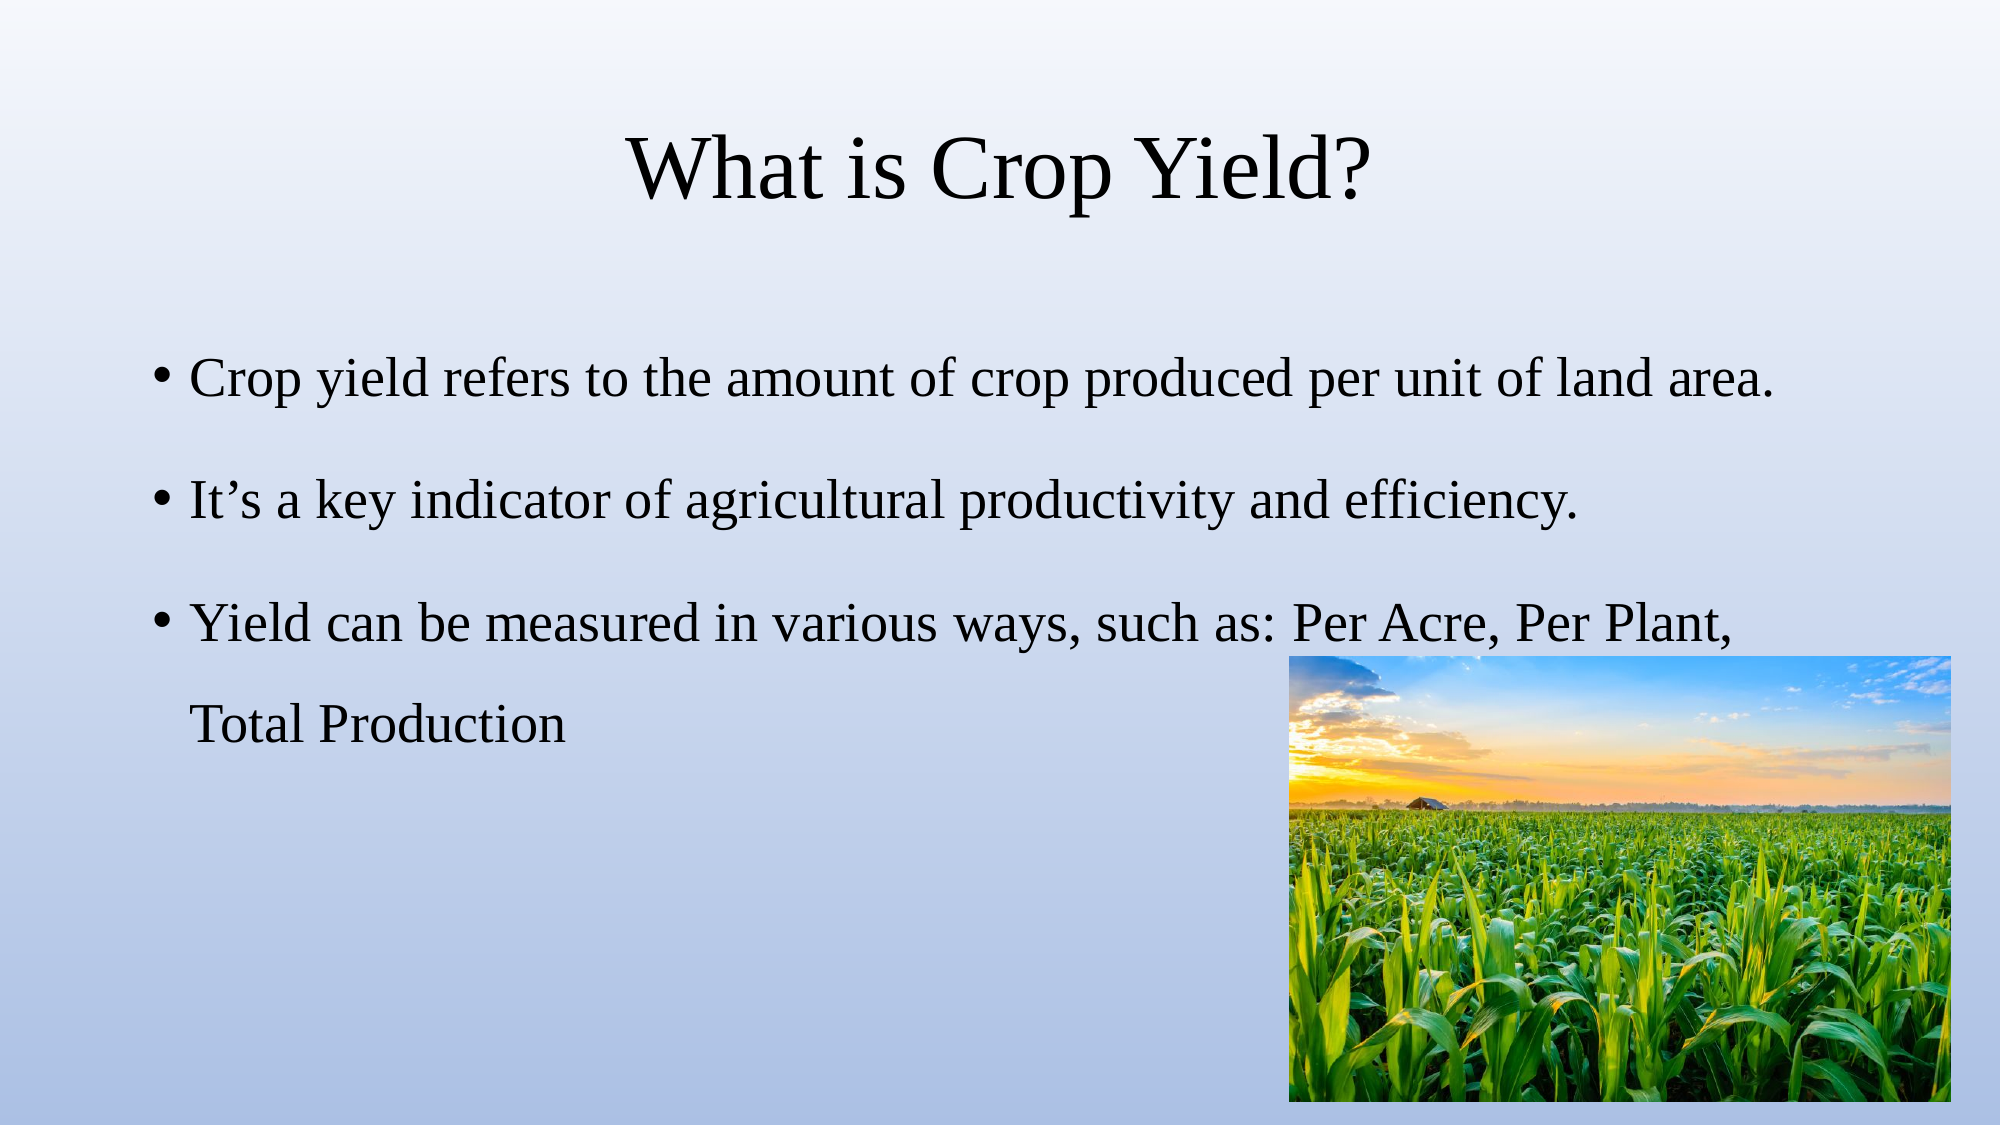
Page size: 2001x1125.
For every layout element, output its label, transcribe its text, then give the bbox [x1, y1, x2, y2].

picture [1289, 656, 1951, 1103]
title What is Crop Yield? [137, 59, 1863, 278]
list Crop yield refers to the amount of crop produced per unit of land area. It’s a key indicator of agricultural productivity and efficiency. Yield can be measured in various ways, such as: Per Acre, Per Plant, Total Production [137, 299, 1863, 1014]
